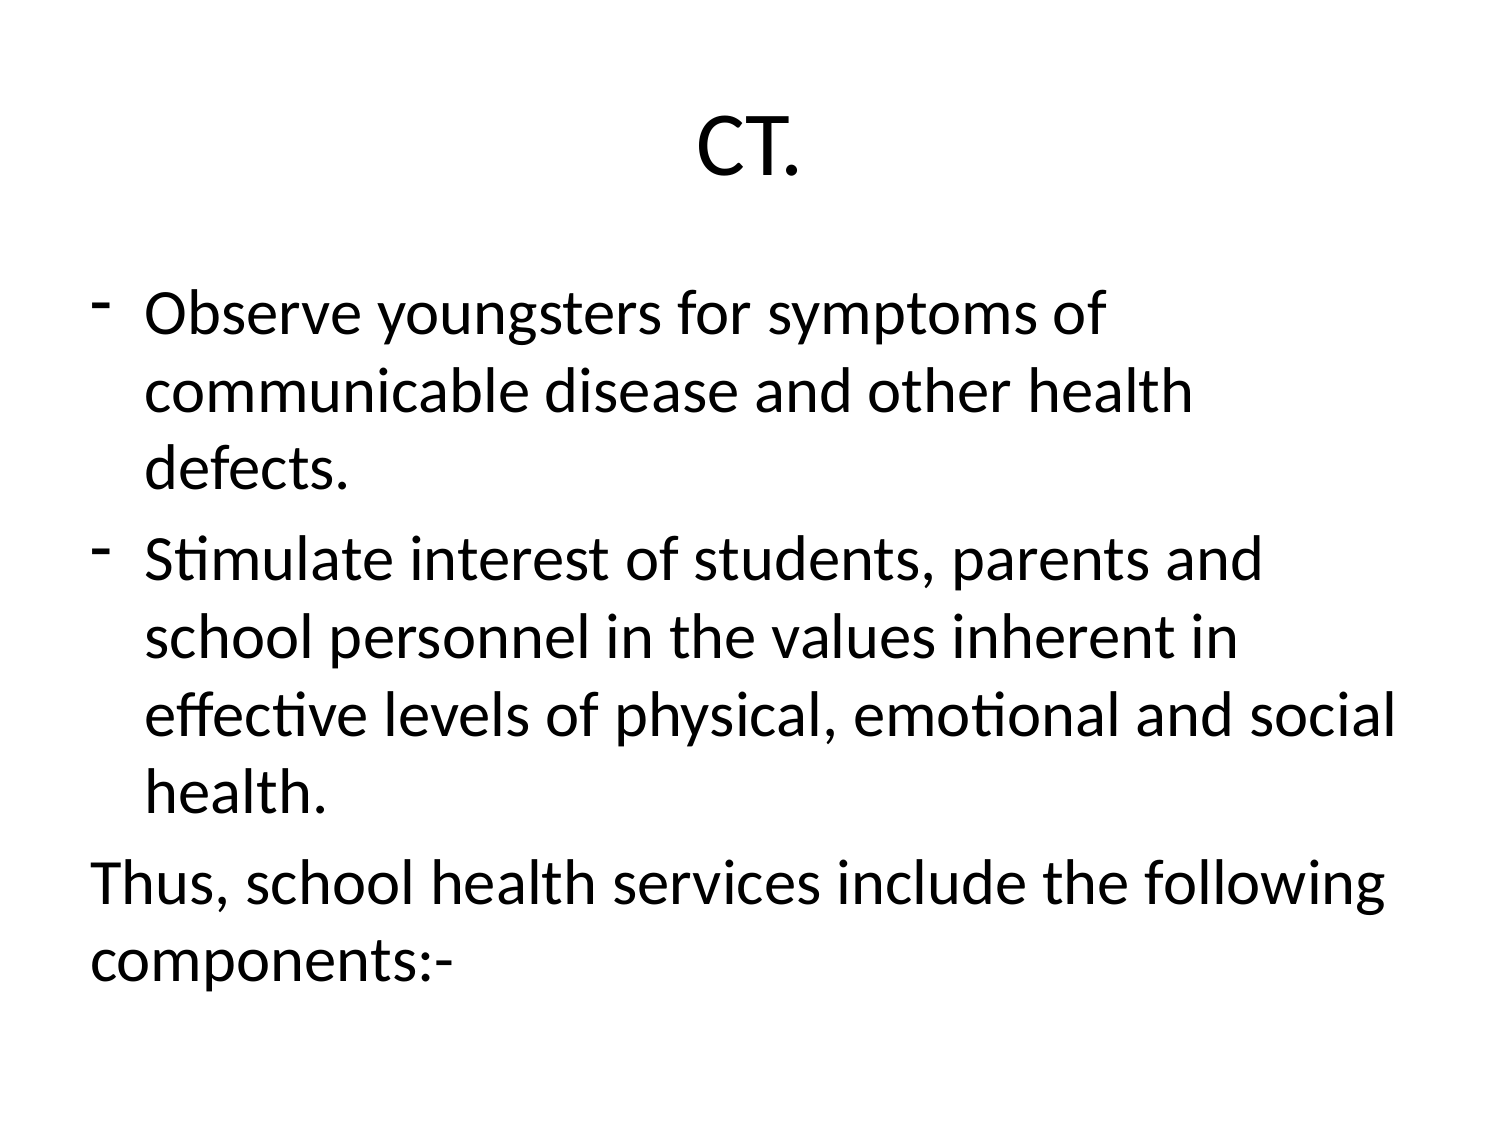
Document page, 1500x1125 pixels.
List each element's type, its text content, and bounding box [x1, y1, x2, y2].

list Observe youngsters for symptoms of communicable disease and other health defects. Stimulate interest of students, parents and school personnel in the values inherent in effective levels of physical, emotional and social health. Thus, school health services include the following components:- [75, 262, 1425, 1005]
title CT. [75, 45, 1425, 233]
